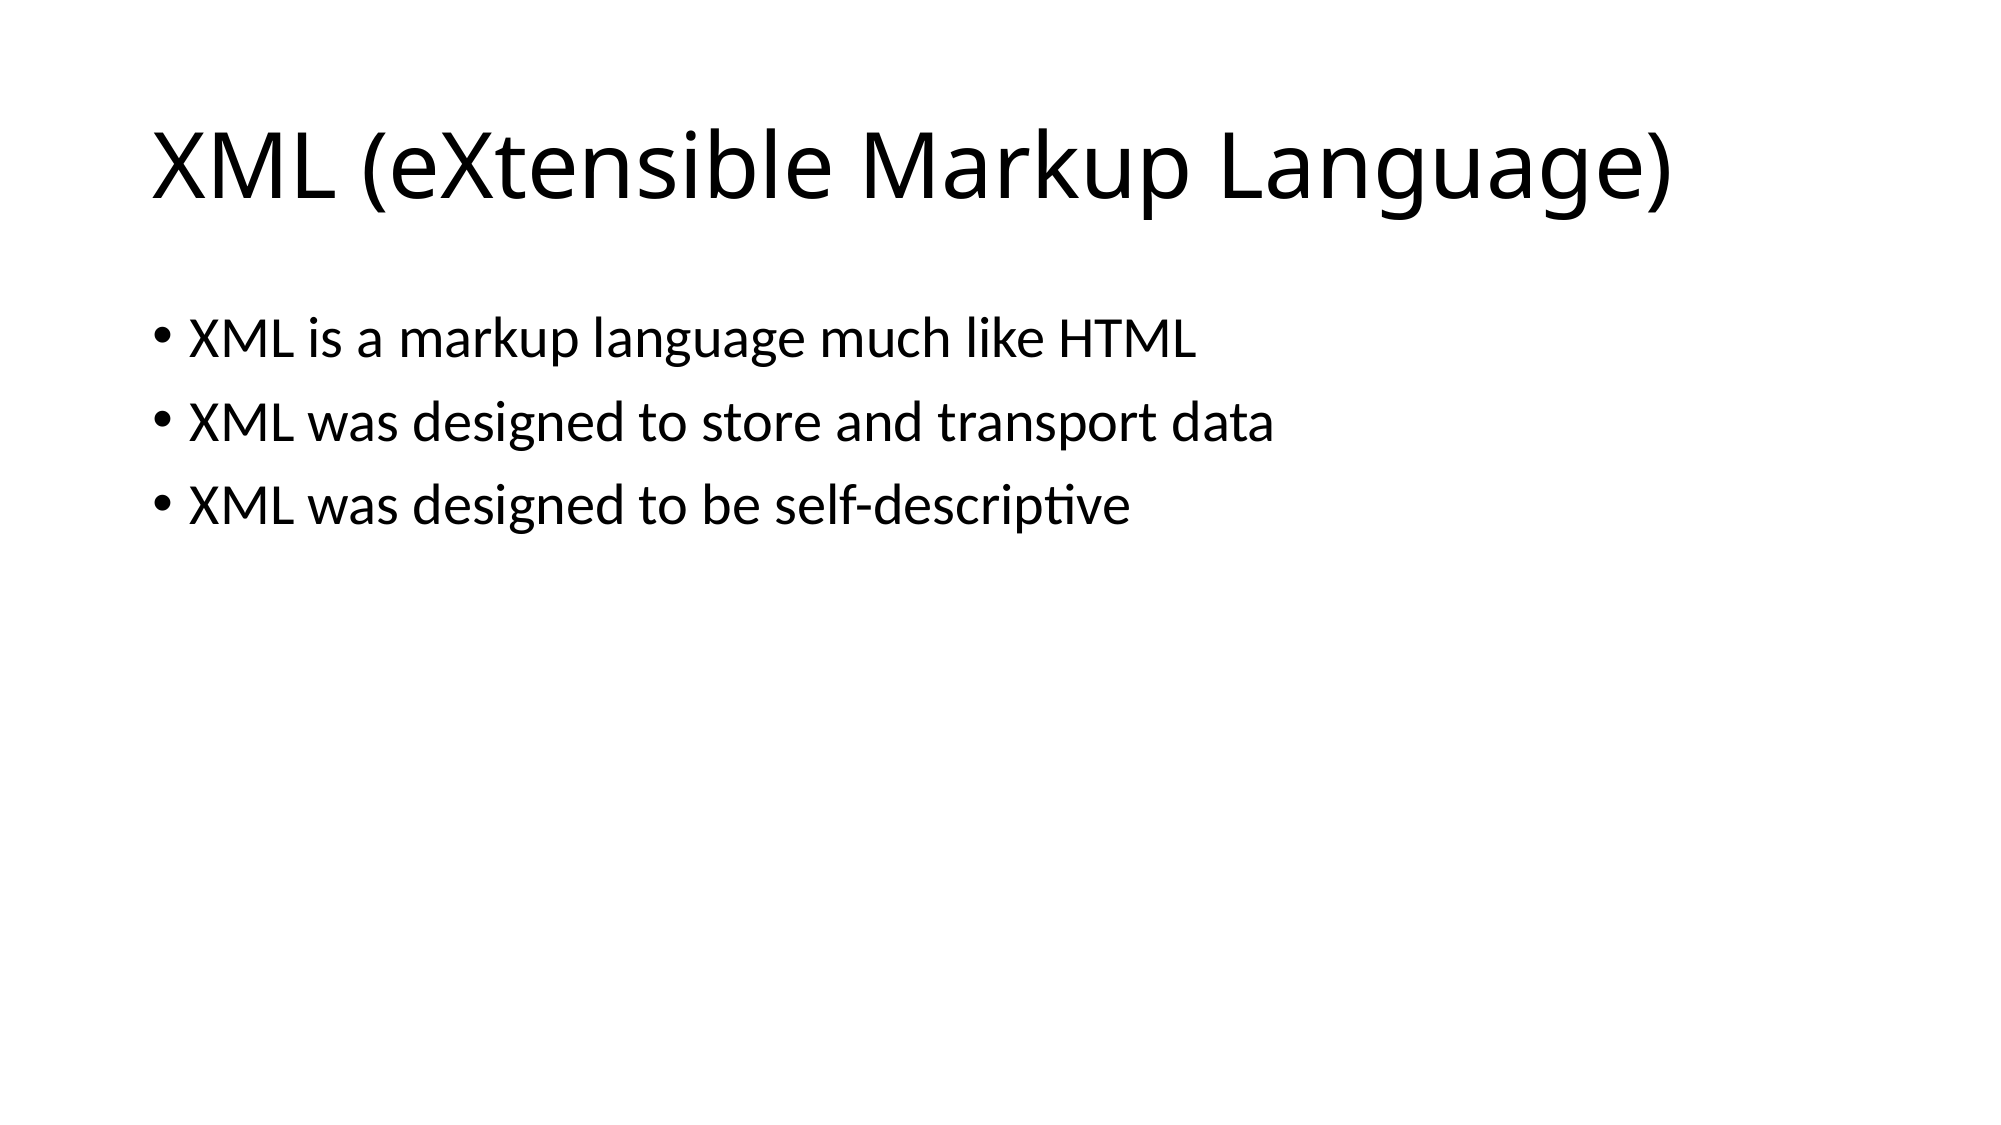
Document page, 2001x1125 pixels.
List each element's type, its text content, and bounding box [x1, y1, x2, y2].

title XML (eXtensible Markup Language) [137, 59, 1863, 278]
list XML is a markup language much like HTML XML was designed to store and transport data XML was designed to be self-descriptive [137, 299, 1863, 1014]
